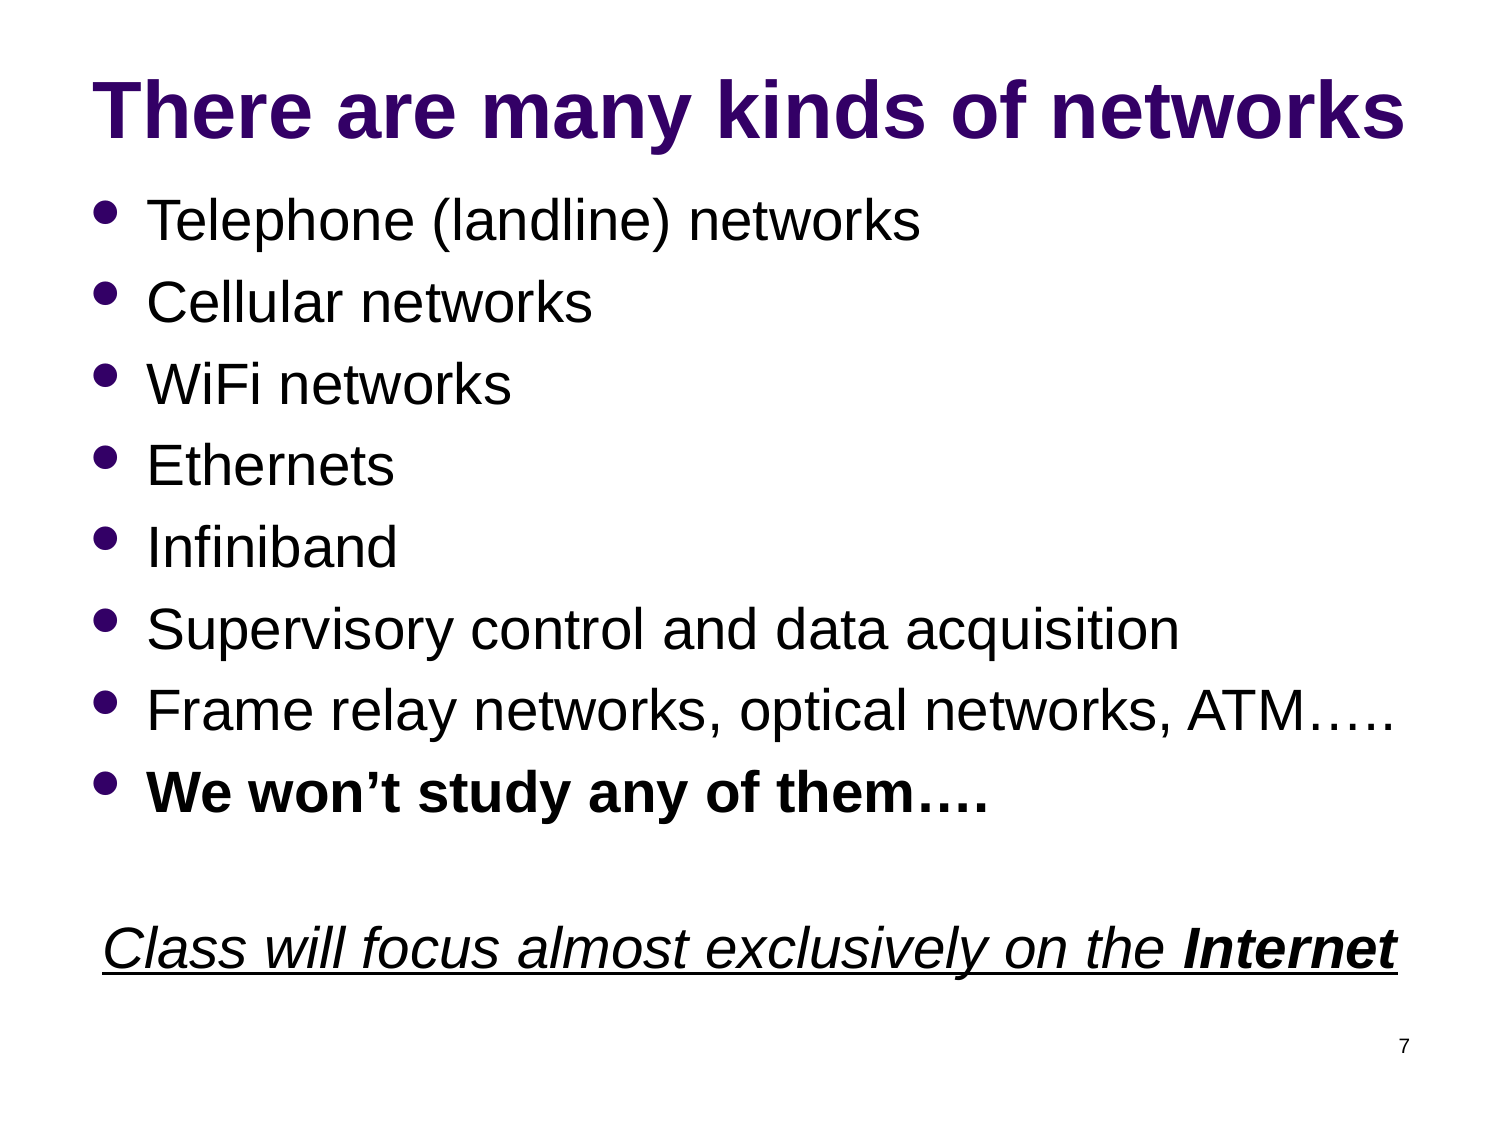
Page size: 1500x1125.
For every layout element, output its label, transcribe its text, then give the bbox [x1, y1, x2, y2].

list Telephone (landline) networks Cellular networks WiFi networks Ethernets Infiniband Supervisory control and data acquisition Frame relay networks, optical networks, ATM….. We won’t study any of them…. Class will focus almost exclusively on the Internet [75, 174, 1425, 969]
title There are many kinds of networks [0, 20, 1500, 163]
slide_number 7 [1074, 1024, 1426, 1101]
